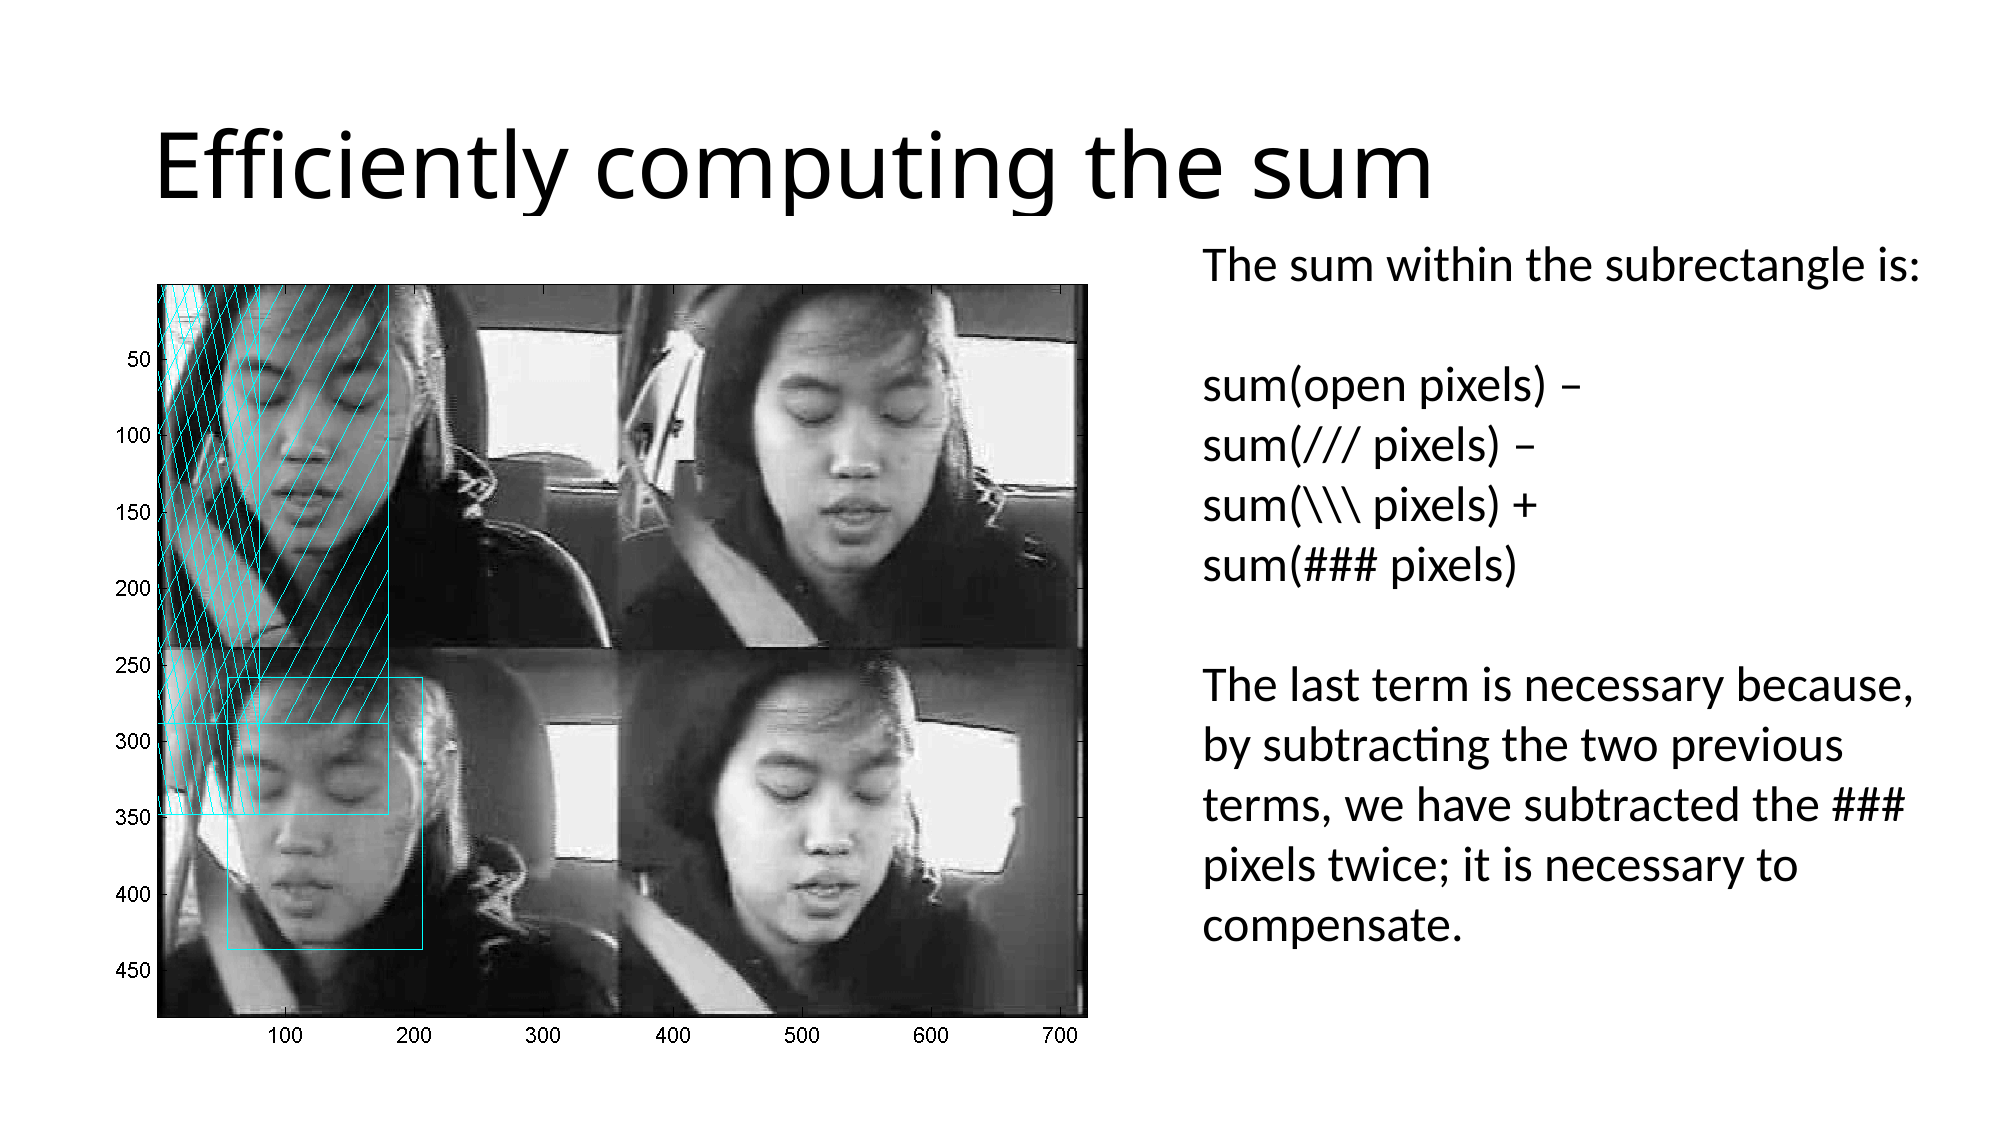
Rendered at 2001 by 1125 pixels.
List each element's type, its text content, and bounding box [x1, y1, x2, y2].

title Efficiently computing the sum [137, 59, 1863, 224]
text_box The sum within the subrectangle is: sum(open pixels) – sum(/// pixels) – sum(\\\ pixels) + sum(### pixels) The last term is necessary because, by subtracting the two previous terms, we have subtracted the ### pixels twice; it is necessary to compensate. [1201, 224, 1947, 959]
picture [0, 216, 1201, 1117]
